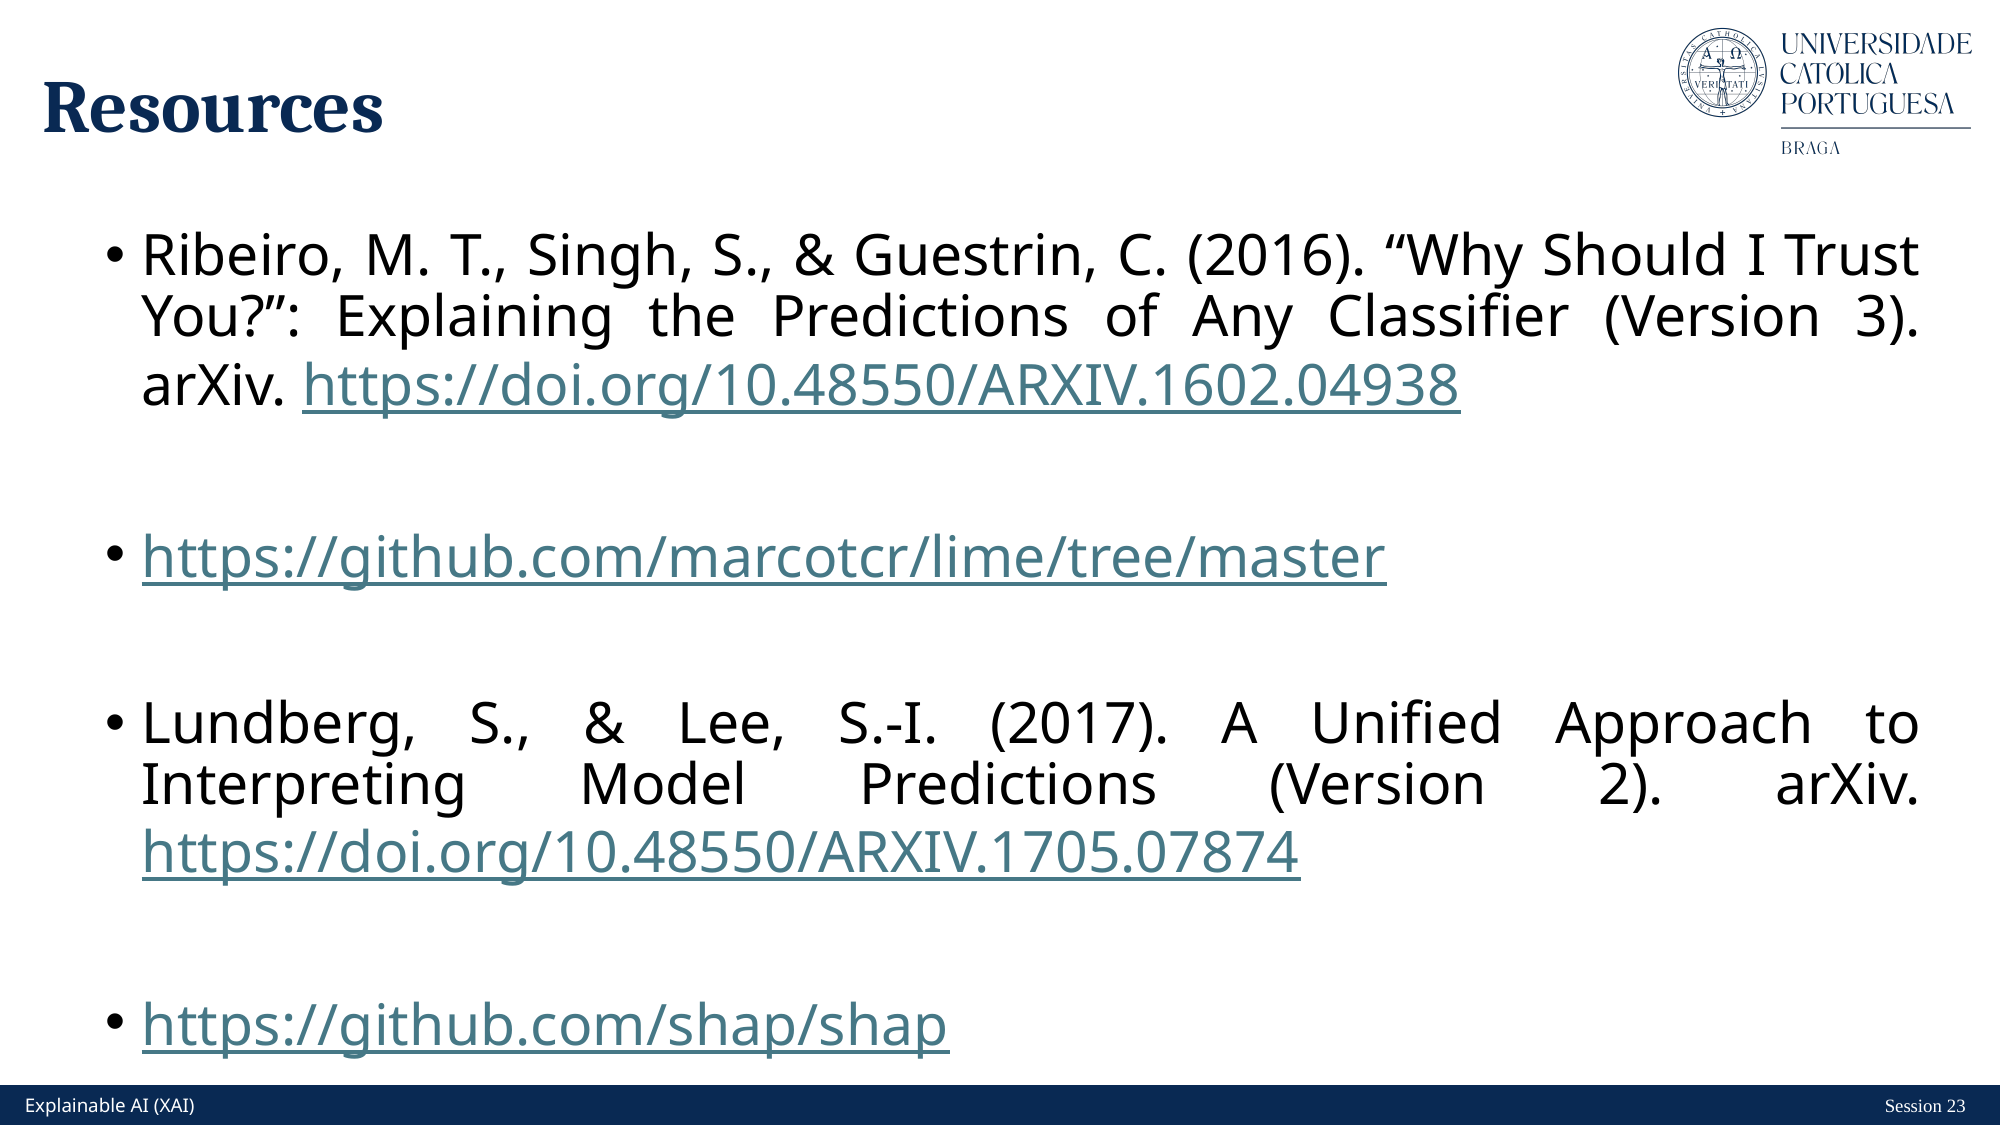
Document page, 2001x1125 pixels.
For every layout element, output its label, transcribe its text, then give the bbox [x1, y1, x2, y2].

title Resources [27, 0, 1753, 218]
picture [1672, 18, 1982, 163]
text_box Session 23 [865, 1086, 1981, 1125]
list Ribeiro, M. T., Singh, S., & Guestrin, C. (2016). “Why Should I Trust You?”: Explaining the Predictions of Any Classifier (Version 3). arXiv. https://doi.org/10.48550/ARXIV.1602.04938 https://github.com/marcotcr/lime/tree/master Lundberg, S., & Lee, S.-I. (2017). A Unified Approach to Interpreting Model Predictions (Version 2). arXiv. https://doi.org/10.48550/ARXIV.1705.07874 https://github.com/shap/shap [89, 218, 1937, 1075]
text_box Explainable AI (XAI) [9, 1086, 865, 1125]
text_box [0, 1085, 2000, 1125]
